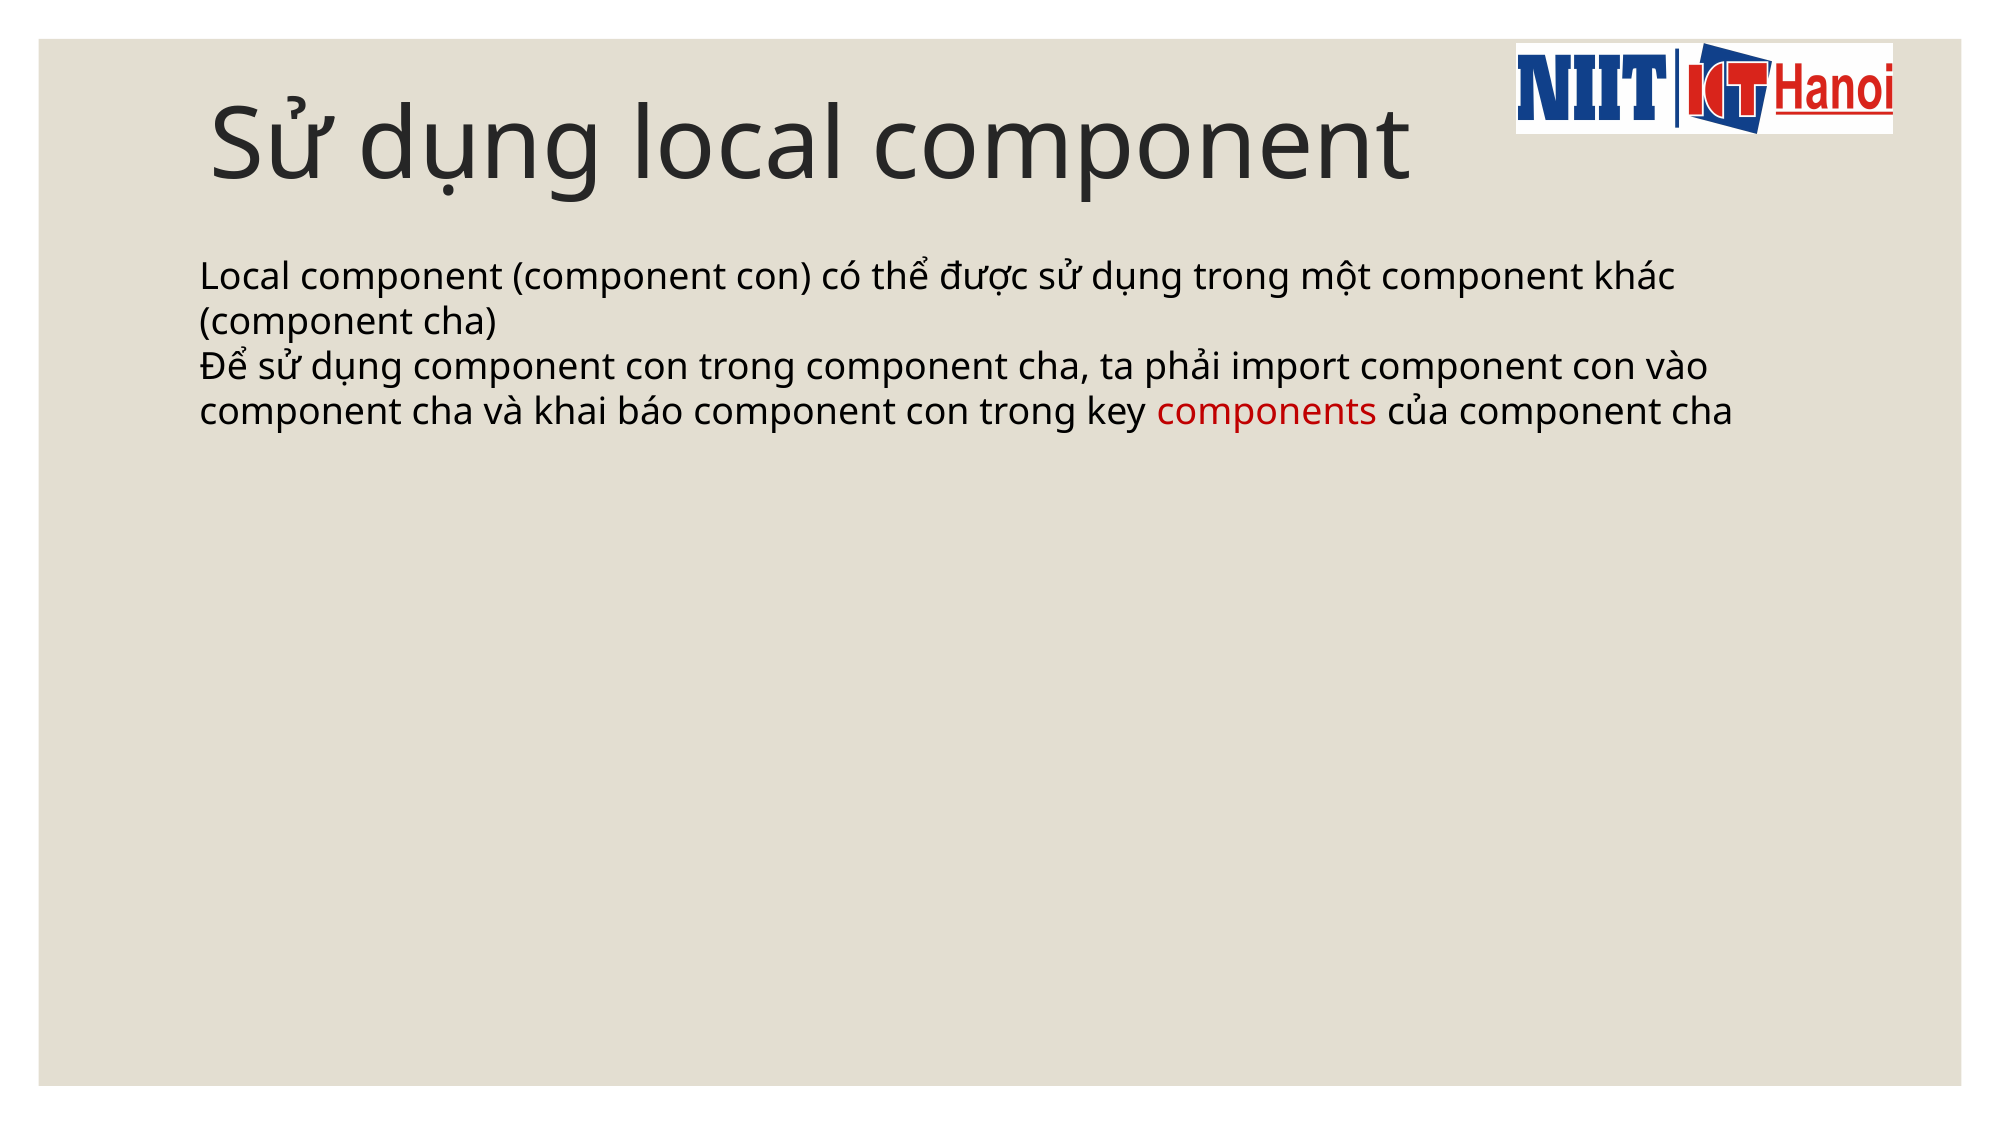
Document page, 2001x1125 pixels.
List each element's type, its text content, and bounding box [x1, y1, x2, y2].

picture [1516, 43, 1893, 134]
title Sử dụng local component [194, 77, 1825, 215]
text_box Local component (component con) có thể được sử dụng trong một component khác (component cha) Để sử dụng component con trong component cha, ta phải import component con vào component cha và khai báo component con trong key components của component cha [184, 244, 1893, 485]
